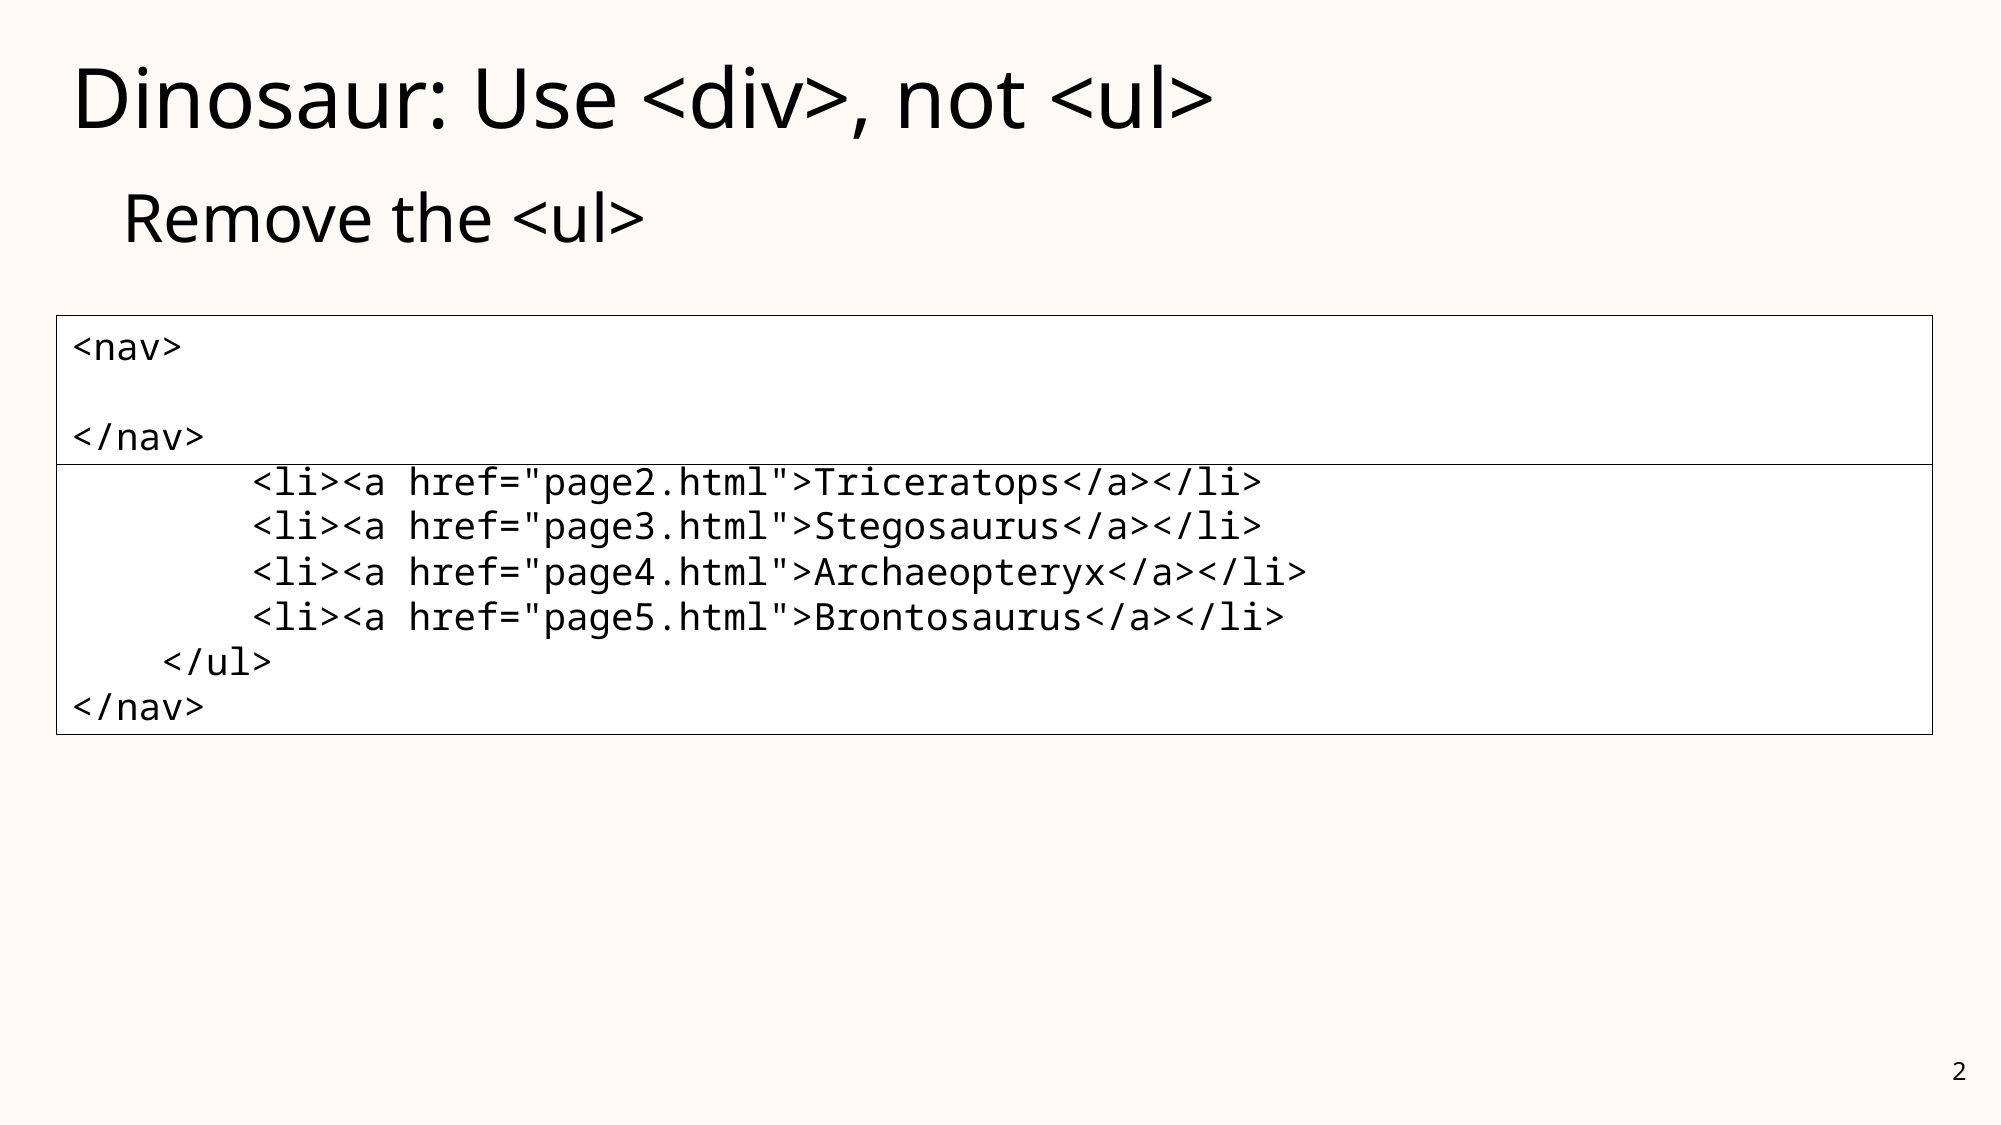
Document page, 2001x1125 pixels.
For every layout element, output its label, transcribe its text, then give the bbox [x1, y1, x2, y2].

text_box <nav> </nav> [56, 315, 1933, 465]
text_box 2 [1896, 1042, 1982, 1103]
text_box <nav> <ul> <li>Home</li> <li><a href="page2.html">Triceratops</a></li> <li><a href="page3.html">Stegosaurus</a></li> <li><a href="page4.html">Archaeopteryx</a></li> <li><a href="page5.html">Brontosaurus</a></li> </ul> </nav> [56, 465, 1933, 735]
title Dinosaur: Use <div>, not <ul> [56, 0, 1597, 197]
text_box Remove the <ul> [107, 128, 1814, 264]
